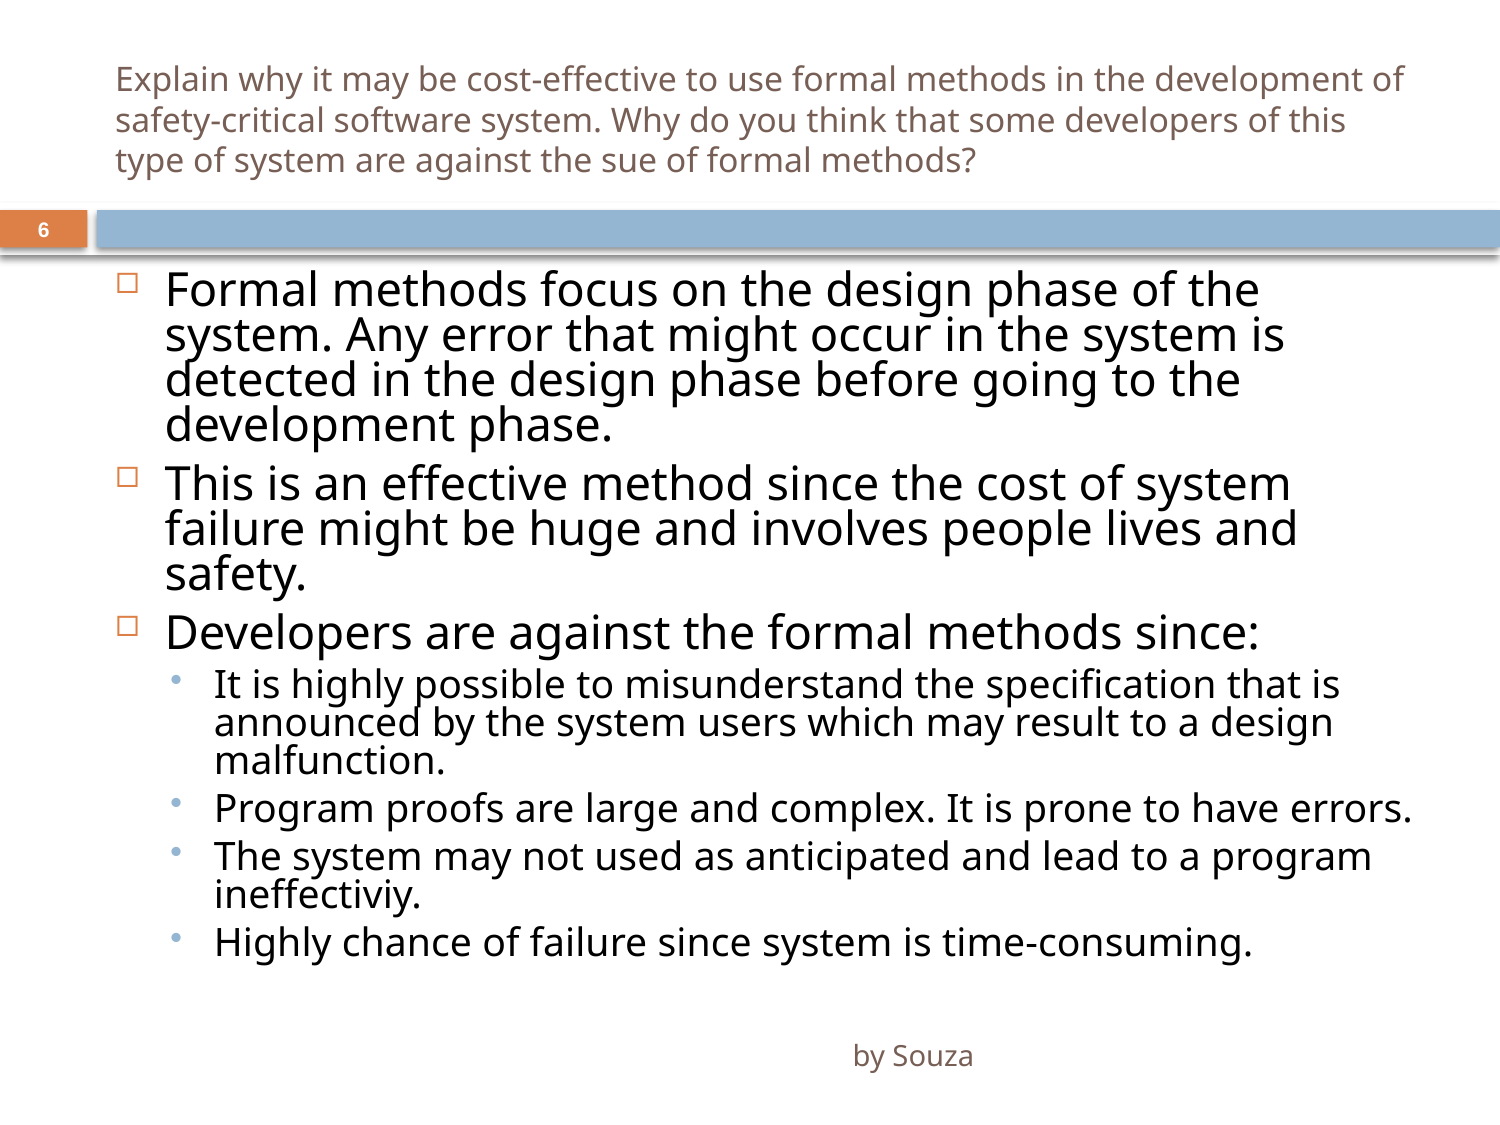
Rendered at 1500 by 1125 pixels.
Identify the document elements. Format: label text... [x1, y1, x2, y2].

footer by Souza [99, 1024, 990, 1085]
list Formal methods focus on the design phase of the system. Any error that might occur in the system is detected in the design phase before going to the development phase. This is an effective method since the cost of system failure might be huge and involves people lives and safety. Developers are against the formal methods since: It is highly possible to misunderstand the specification that is announced by the system users which may result to a design malfunction. Program proofs are large and complex. It is prone to have errors. The system may not used as anticipated and lead to a program ineffectiviy. Highly chance of failure since system is time-consuming. [100, 262, 1438, 1000]
slide_number 6 [0, 208, 88, 249]
title Explain why it may be cost-effective to use formal methods in the development of safety-critical software system. Why do you think that some developers of this type of system are against the sue of formal methods? [100, 37, 1438, 200]
